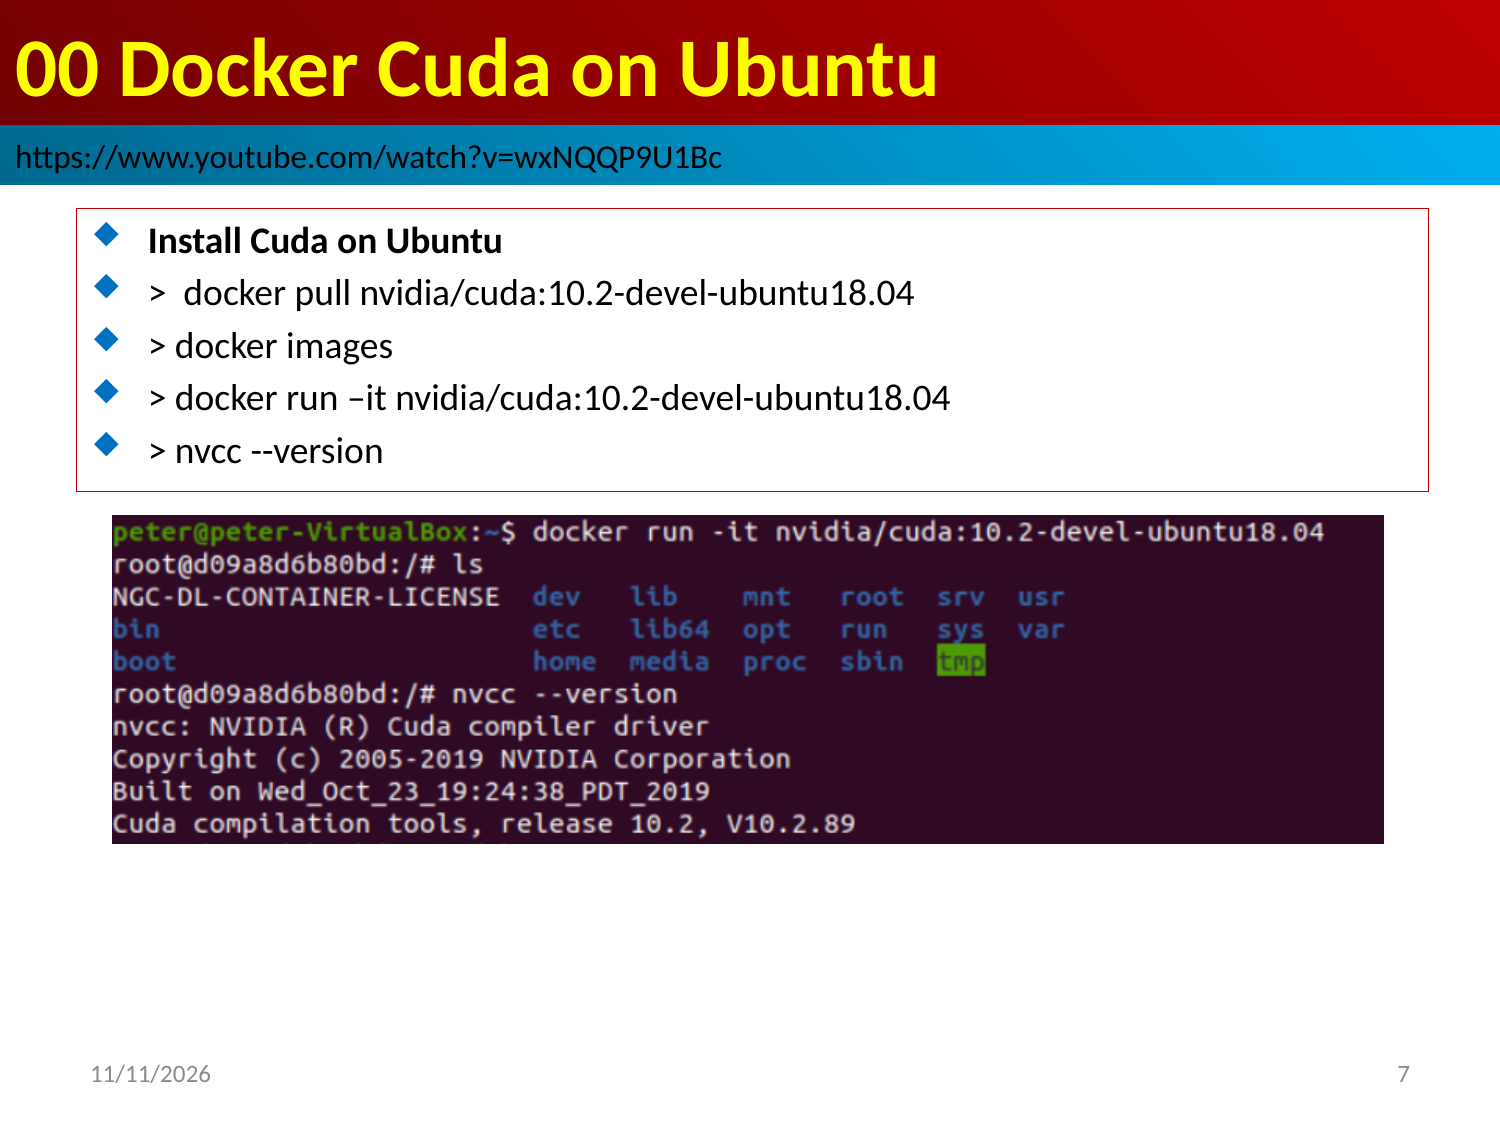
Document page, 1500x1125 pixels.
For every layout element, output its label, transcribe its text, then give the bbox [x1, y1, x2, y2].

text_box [111, 514, 1385, 844]
title 00 Docker Cuda on Ubuntu [0, 0, 1500, 125]
slide_number 7 [1074, 1042, 1425, 1103]
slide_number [75, 1042, 425, 1103]
text_box https://www.youtube.com/watch?v=wxNQQP9U1Bc [0, 125, 1500, 185]
subtitle Install Cuda on Ubuntu > docker pull nvidia/cuda:10.2-devel-ubuntu18.04 > docker images > docker run –it nvidia/cuda:10.2-devel-ubuntu18.04 > nvcc --version [76, 208, 1429, 492]
